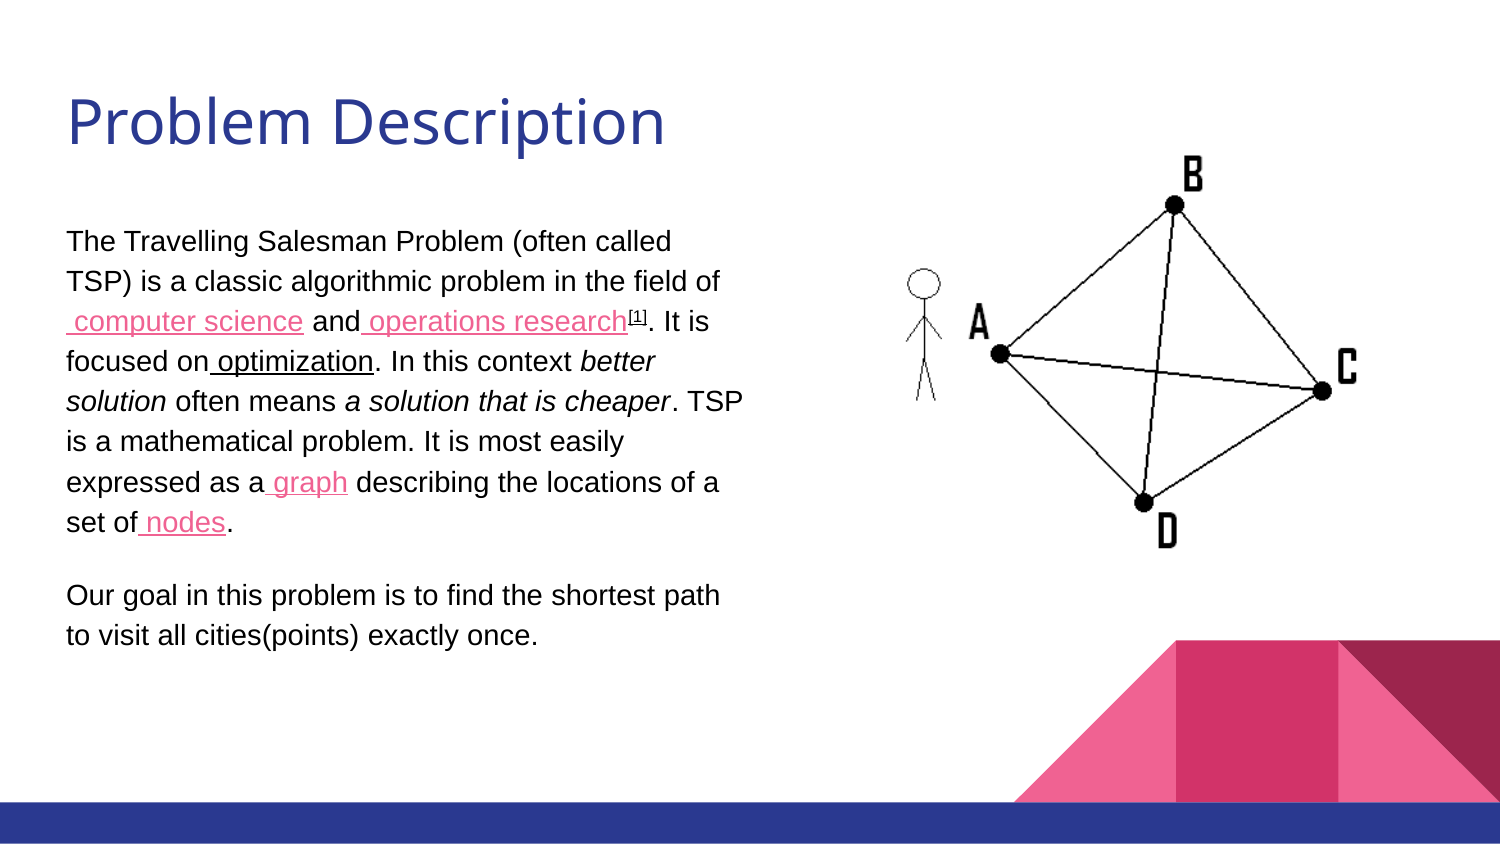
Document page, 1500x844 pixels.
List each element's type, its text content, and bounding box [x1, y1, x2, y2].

picture [883, 130, 1392, 574]
list The Travelling Salesman Problem (often called TSP) is a classic algorithmic problem in the field of computer science and operations research[1]. It is focused on optimization. In this context better solution often means a solution that is cheaper. TSP is a mathematical problem. It is most easily expressed as a graph describing the locations of a set of nodes. Our goal in this problem is to find the shortest path to visit all cities(points) exactly once. [51, 201, 759, 716]
title Problem Description [51, 67, 1449, 167]
